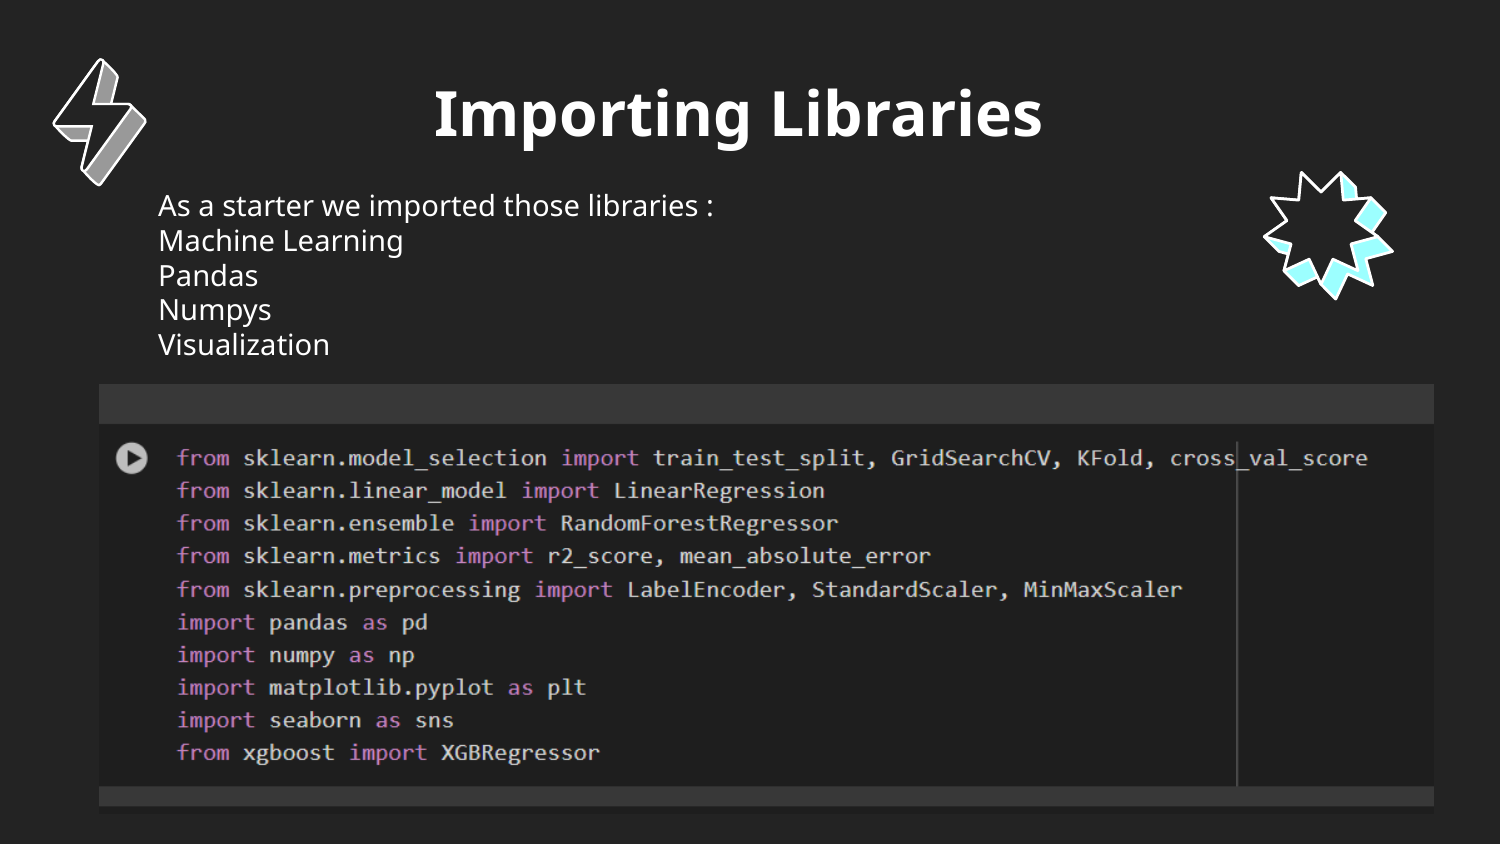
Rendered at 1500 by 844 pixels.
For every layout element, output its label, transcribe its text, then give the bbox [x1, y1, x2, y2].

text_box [1262, 170, 1395, 301]
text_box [51, 57, 148, 187]
list As a starter we imported those libraries : Machine Learning Pandas Numpys Visualization [118, 171, 1382, 382]
title Importing Libraries [150, 59, 1380, 154]
picture [99, 384, 1435, 814]
